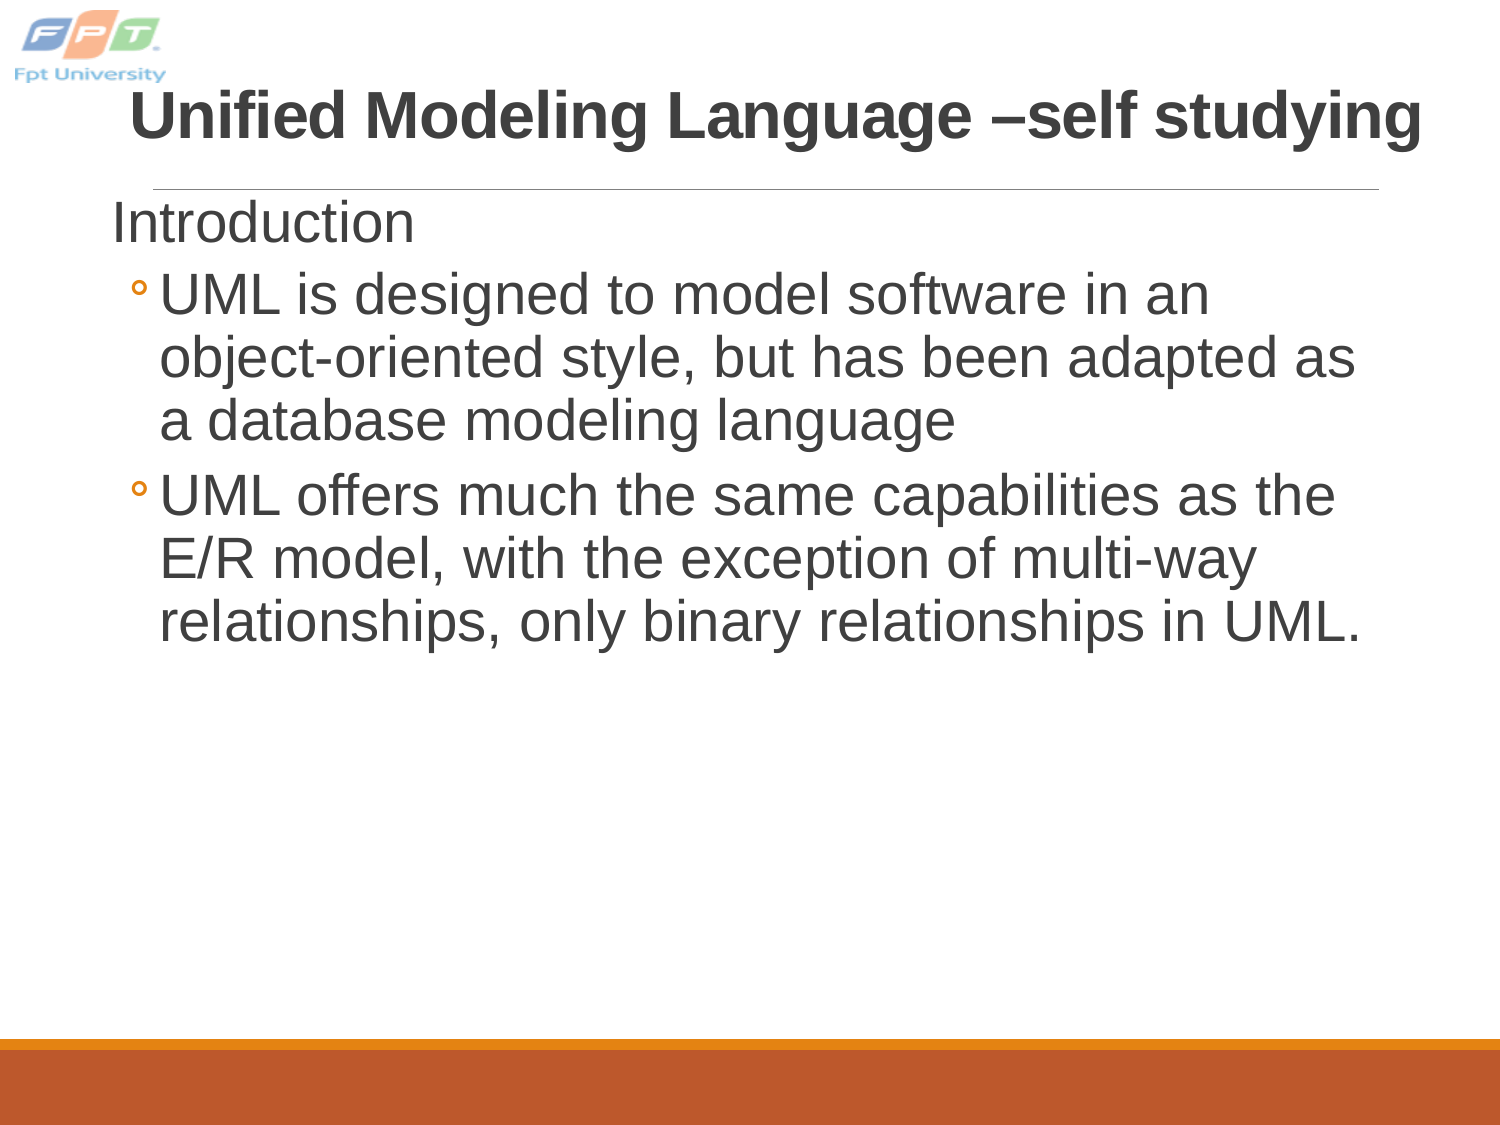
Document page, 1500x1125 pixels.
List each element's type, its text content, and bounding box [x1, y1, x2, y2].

title Unified Modeling Language –self studying [101, 76, 1452, 215]
text_box Professor [15, 10, 166, 83]
list Introduction UML is designed to model software in an object-oriented style, but has been adapted as a database modeling language UML offers much the same capabilities as the E/R model, with the exception of multi-way relationships, only binary relationships in UML. [96, 184, 1399, 1017]
